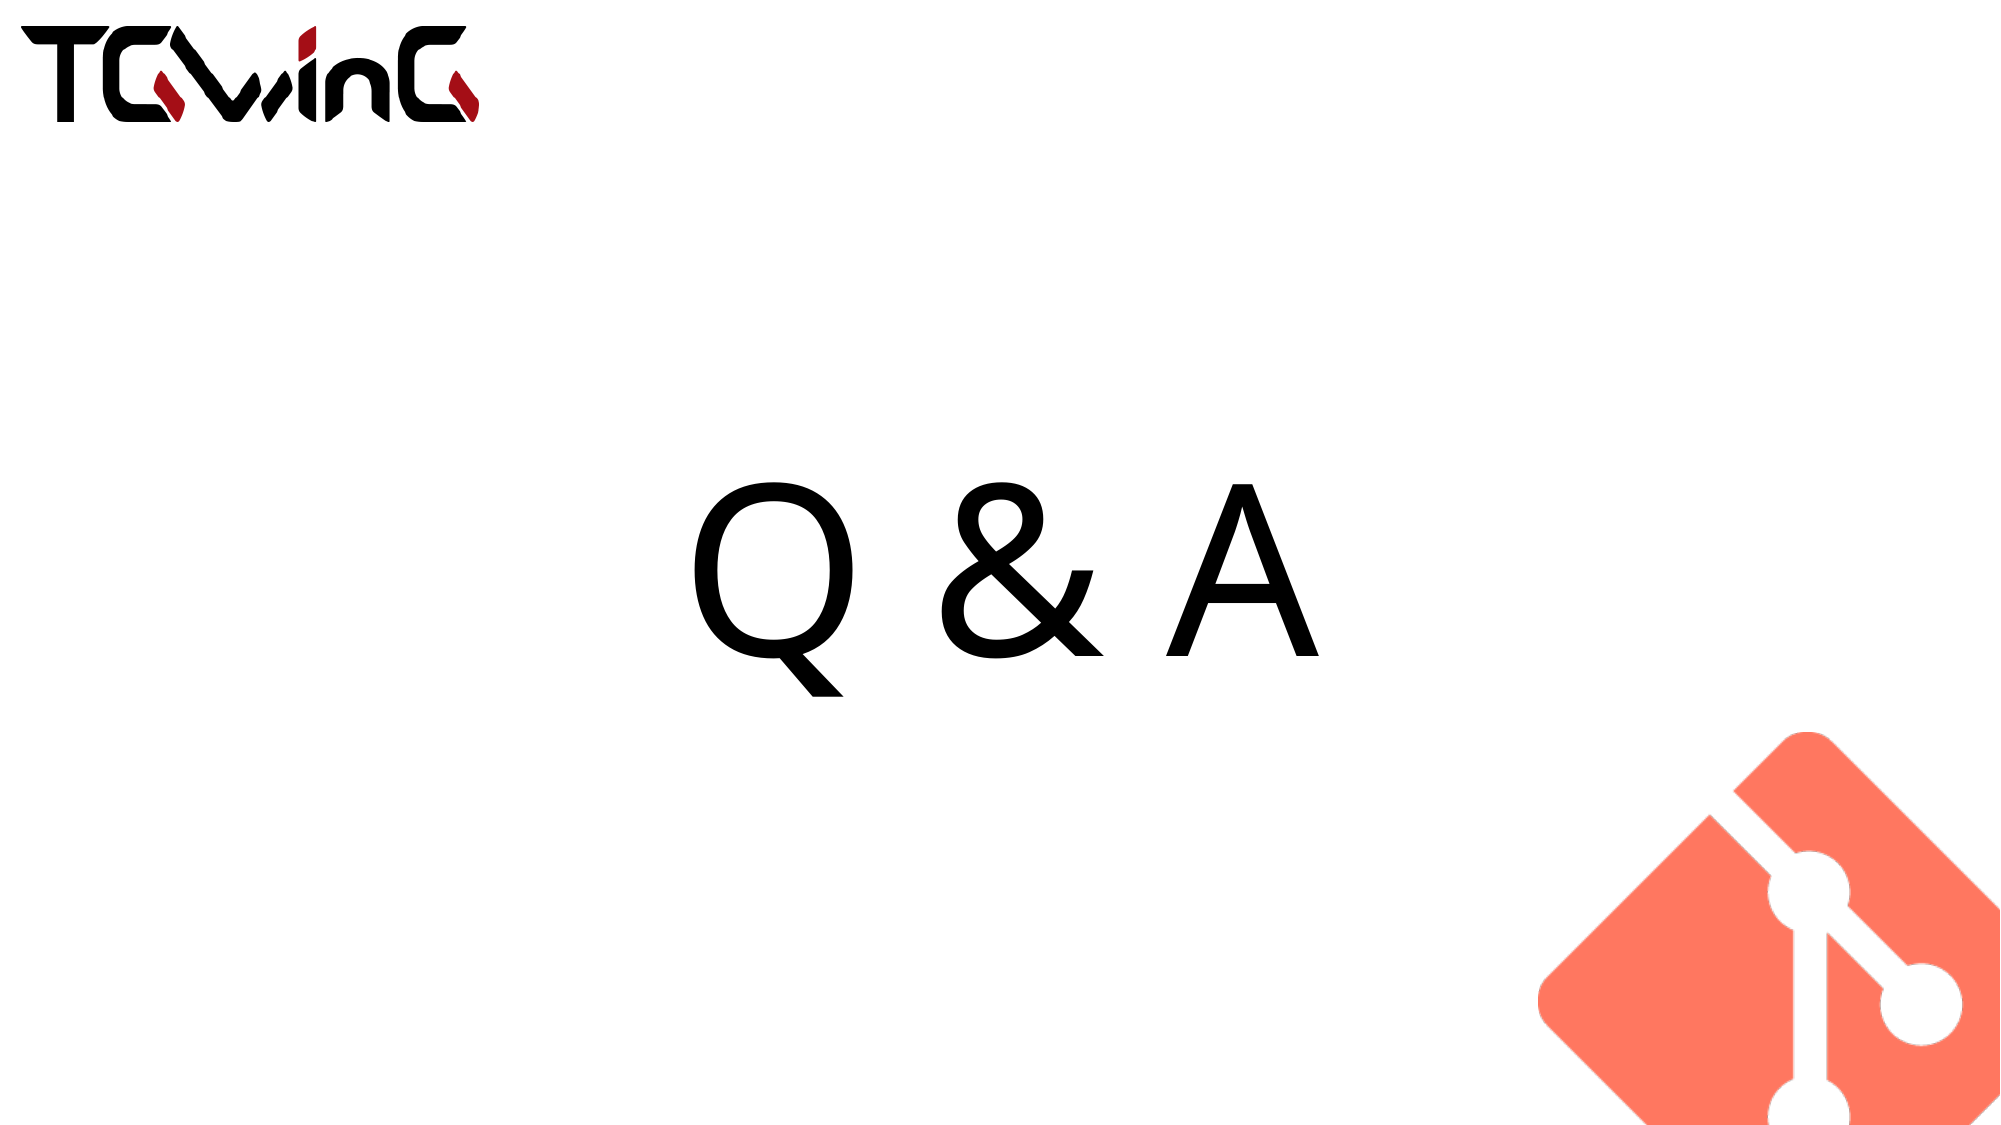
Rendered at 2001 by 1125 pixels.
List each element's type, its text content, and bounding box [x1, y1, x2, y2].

text_box Q & A [665, 409, 1335, 712]
picture [1538, 732, 2000, 1125]
picture [21, 26, 479, 122]
